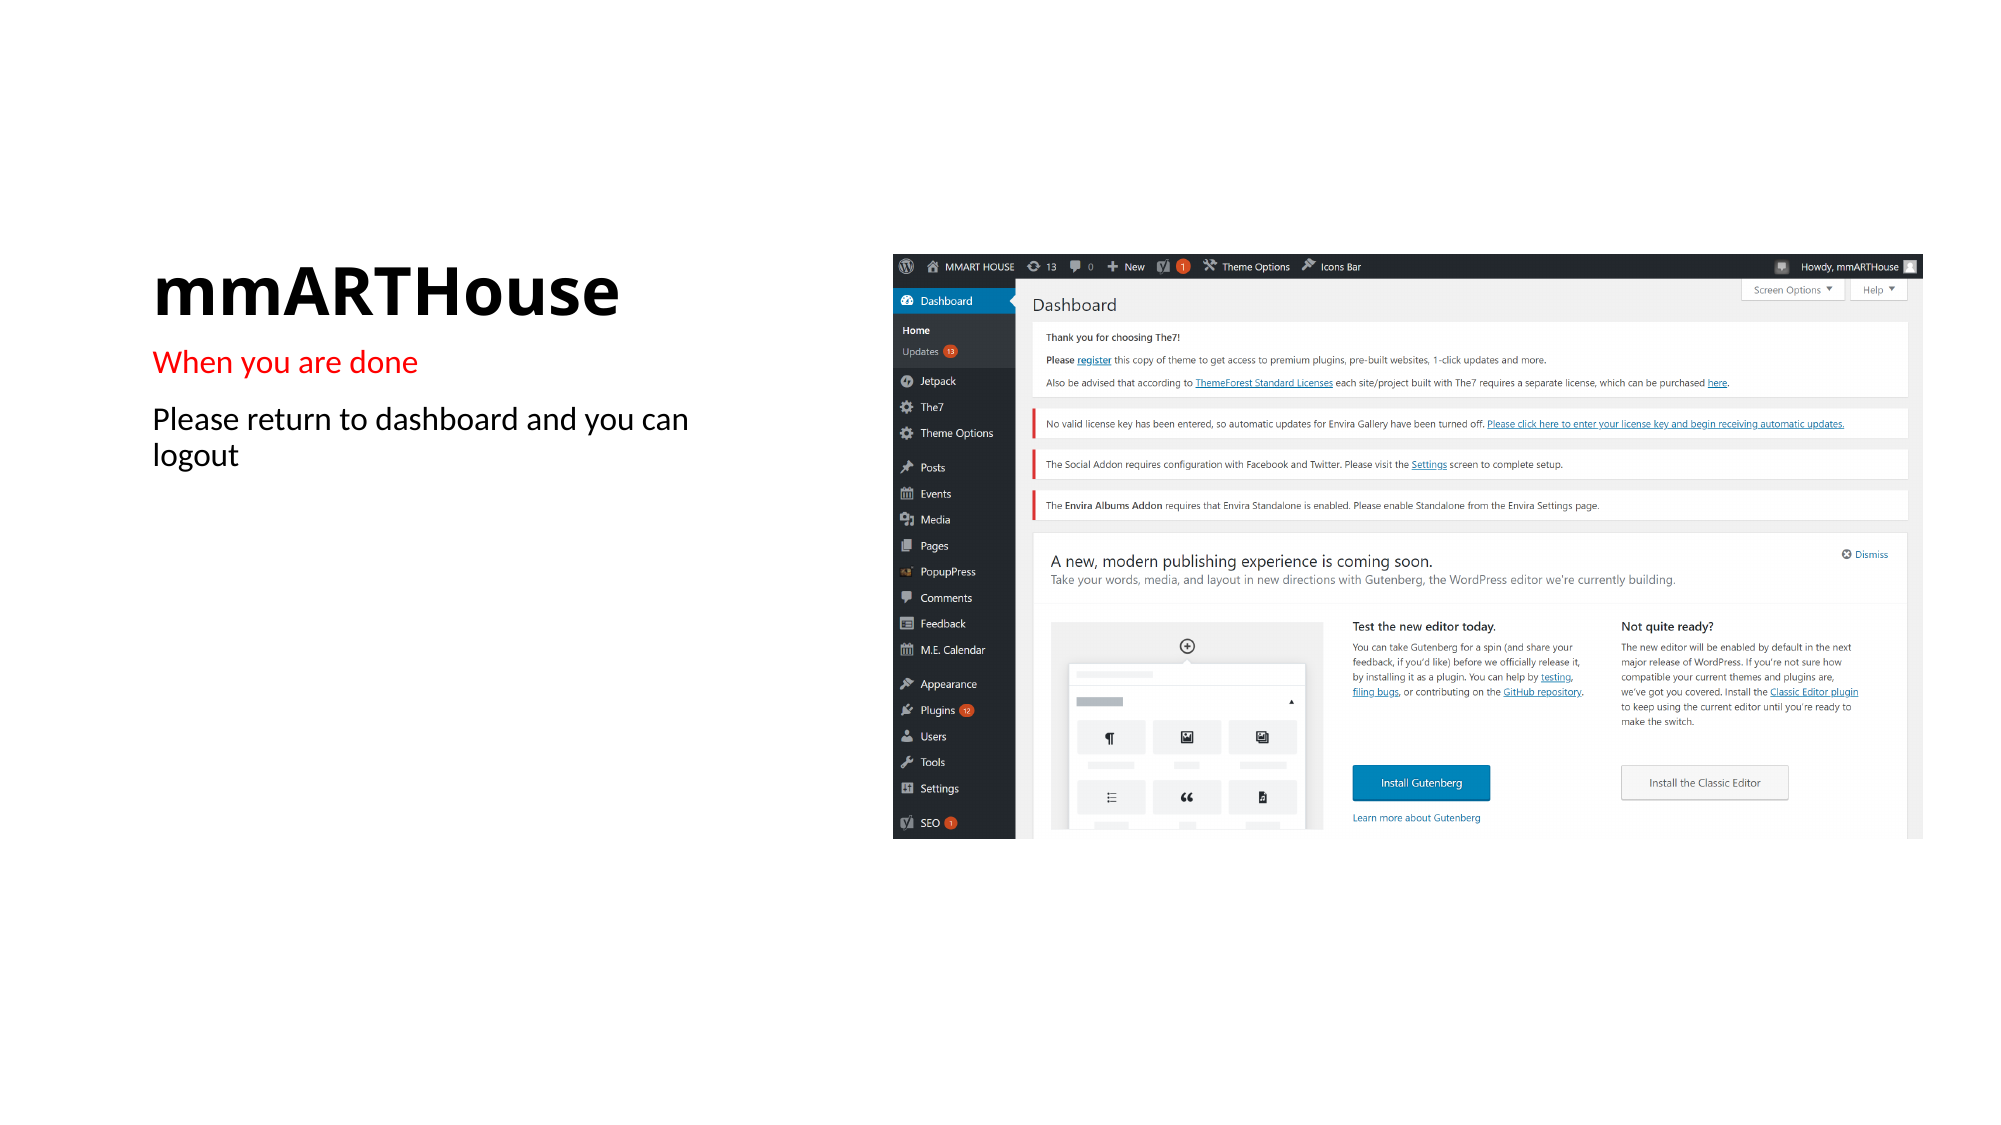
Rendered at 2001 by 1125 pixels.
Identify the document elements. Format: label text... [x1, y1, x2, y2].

picture [902, 296, 913, 304]
title mmARTHouse [137, 75, 783, 337]
picture [893, 254, 1923, 839]
list When you are done Please return to dashboard and you can logout [137, 337, 783, 1045]
